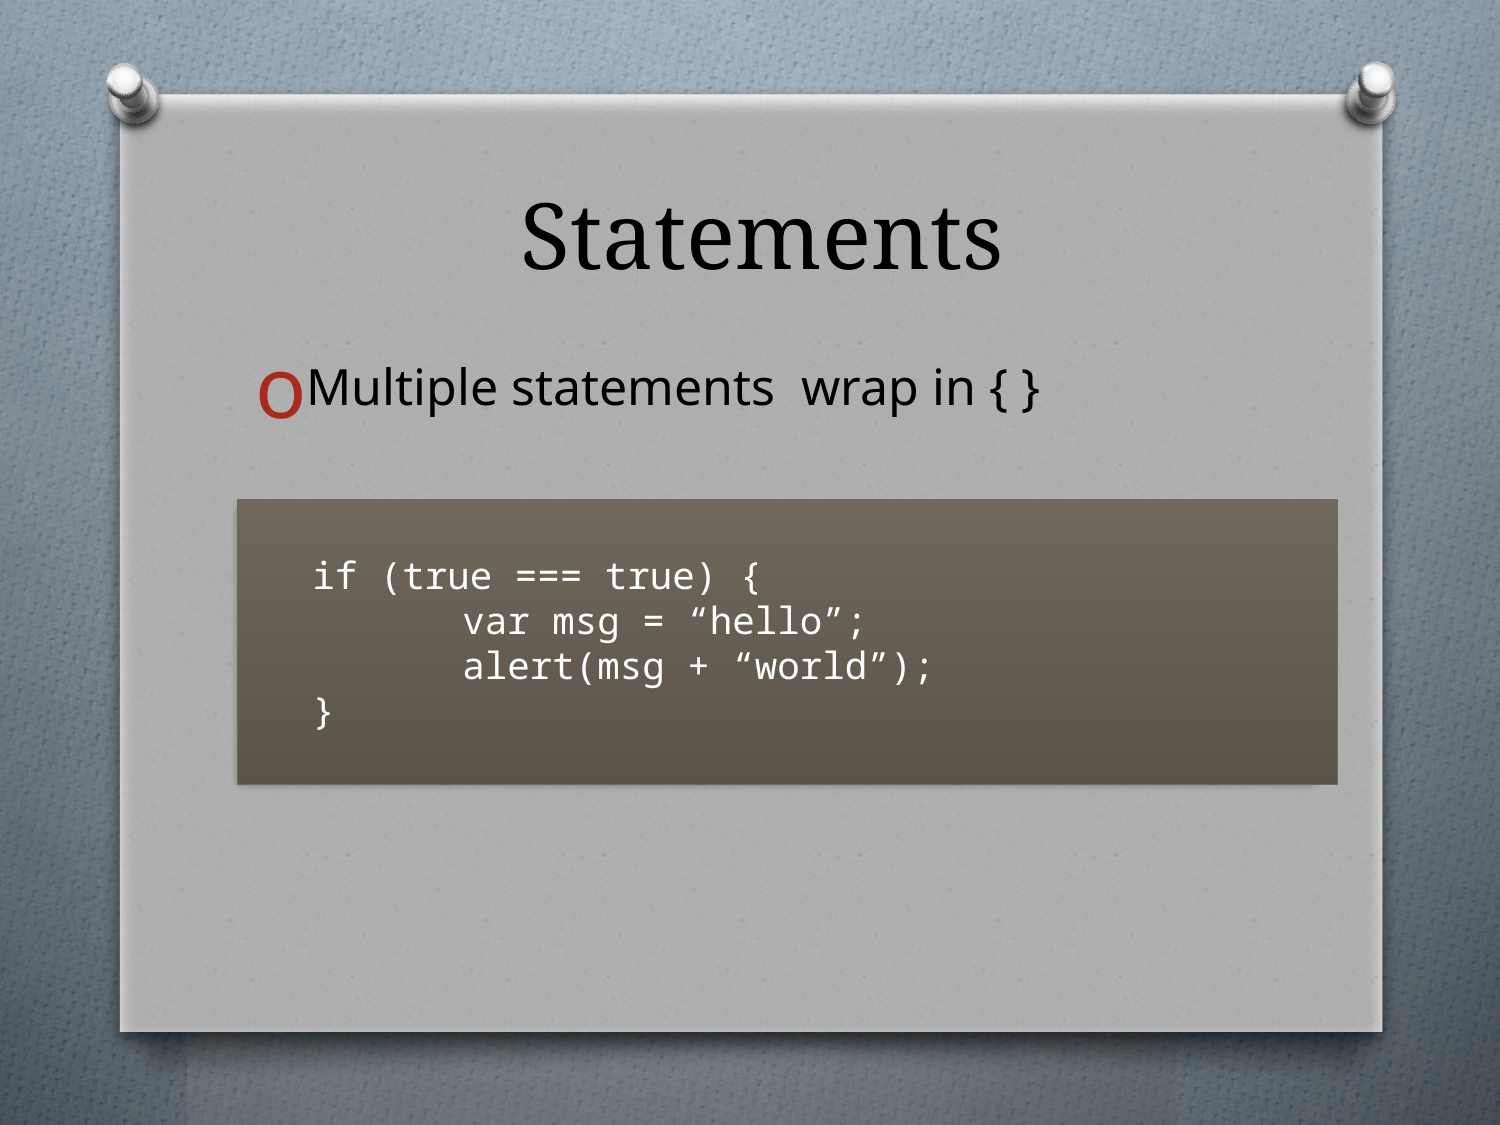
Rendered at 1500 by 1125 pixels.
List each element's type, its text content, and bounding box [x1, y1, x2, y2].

text_box if (true === true) { var msg = “hello”; alert(msg + “world”); } [237, 499, 1338, 785]
picture [75, 29, 198, 153]
list Multiple statements wrap in { } [240, 347, 1257, 425]
picture [1317, 35, 1439, 156]
title Statements [179, 134, 1323, 332]
